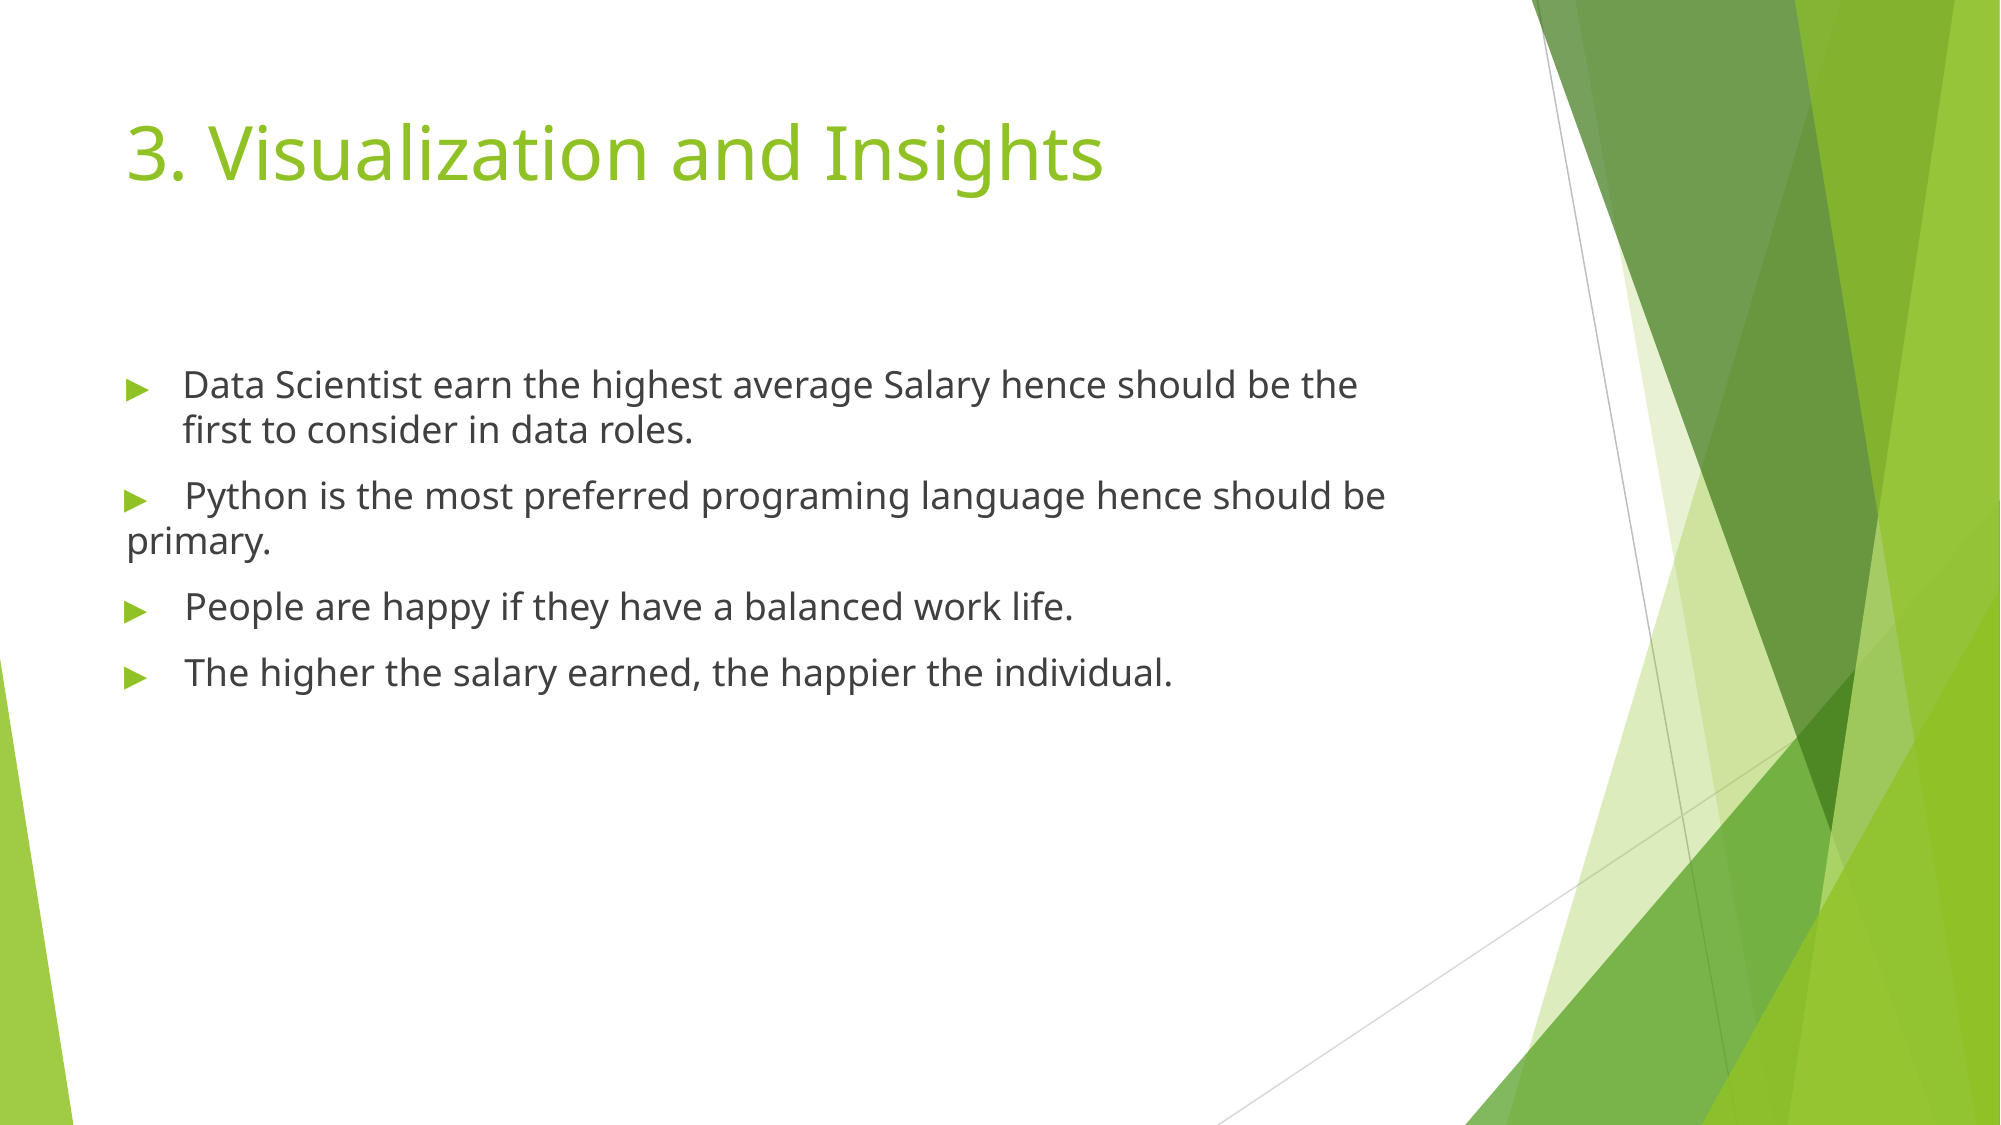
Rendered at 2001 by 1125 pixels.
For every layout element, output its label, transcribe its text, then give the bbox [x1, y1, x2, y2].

title 3. Visualization and Insights [124, 103, 1822, 294]
text_box ▶ Data Scientist earn the highest average Salary hence should be the first to consider in data roles. ▶ Python is the most preferred programing language hence should be primary. ▶ People are happy if they have a balanced work life. ▶ The higher the salary earned, the happier the individual. [124, 358, 1465, 694]
